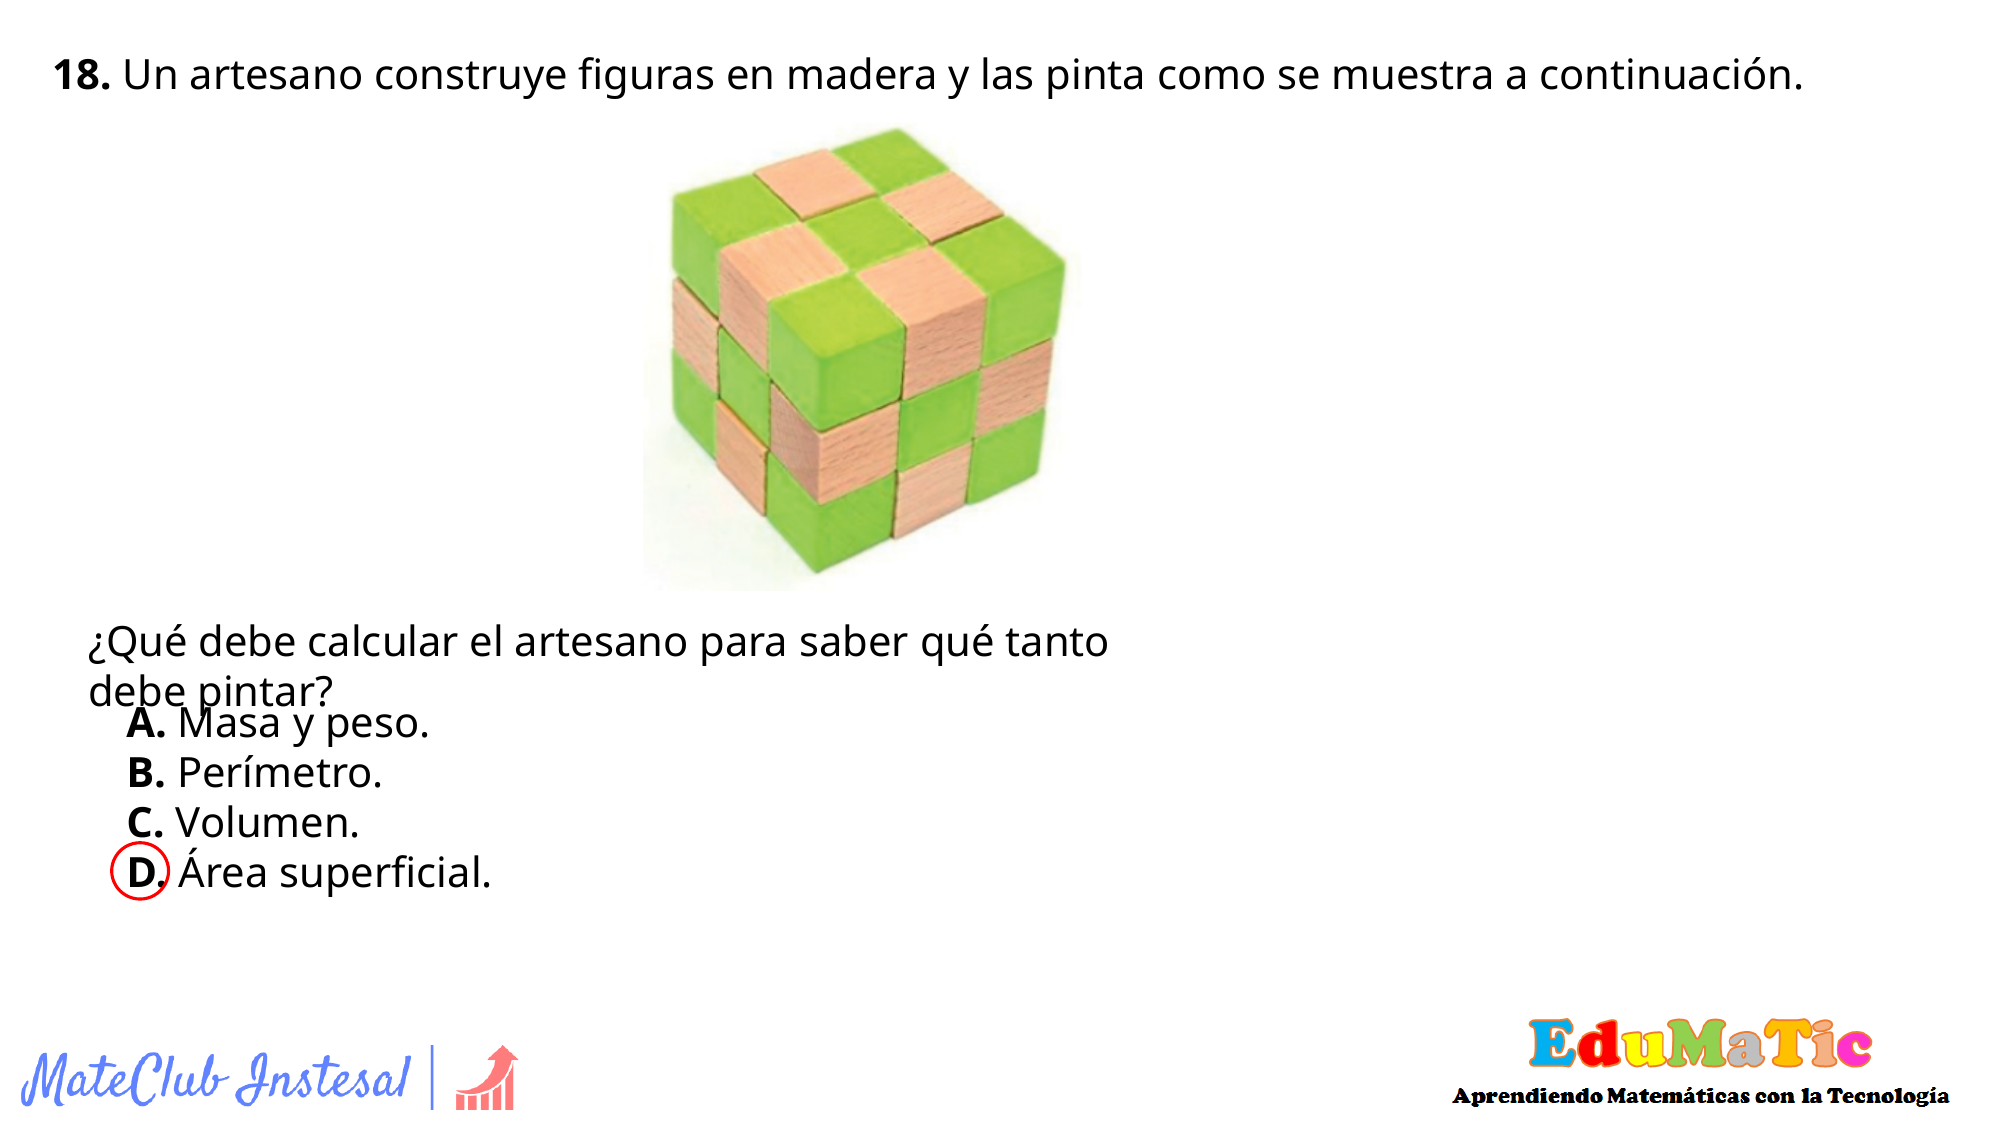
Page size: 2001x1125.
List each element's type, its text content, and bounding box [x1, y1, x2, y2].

text_box A. Masa y peso. B. Perímetro. C. Volumen. D. Área superficial. [111, 688, 1112, 903]
text_box ¿Qué debe calcular el artesano para saber qué tanto debe pintar? [73, 607, 1234, 723]
picture [1406, 993, 2000, 1125]
text_box 18. Un artesano construye figuras en madera y las pinta como se muestra a continuación. [37, 40, 1963, 105]
text_box [110, 841, 170, 901]
picture [629, 120, 1082, 591]
picture [15, 1045, 519, 1110]
